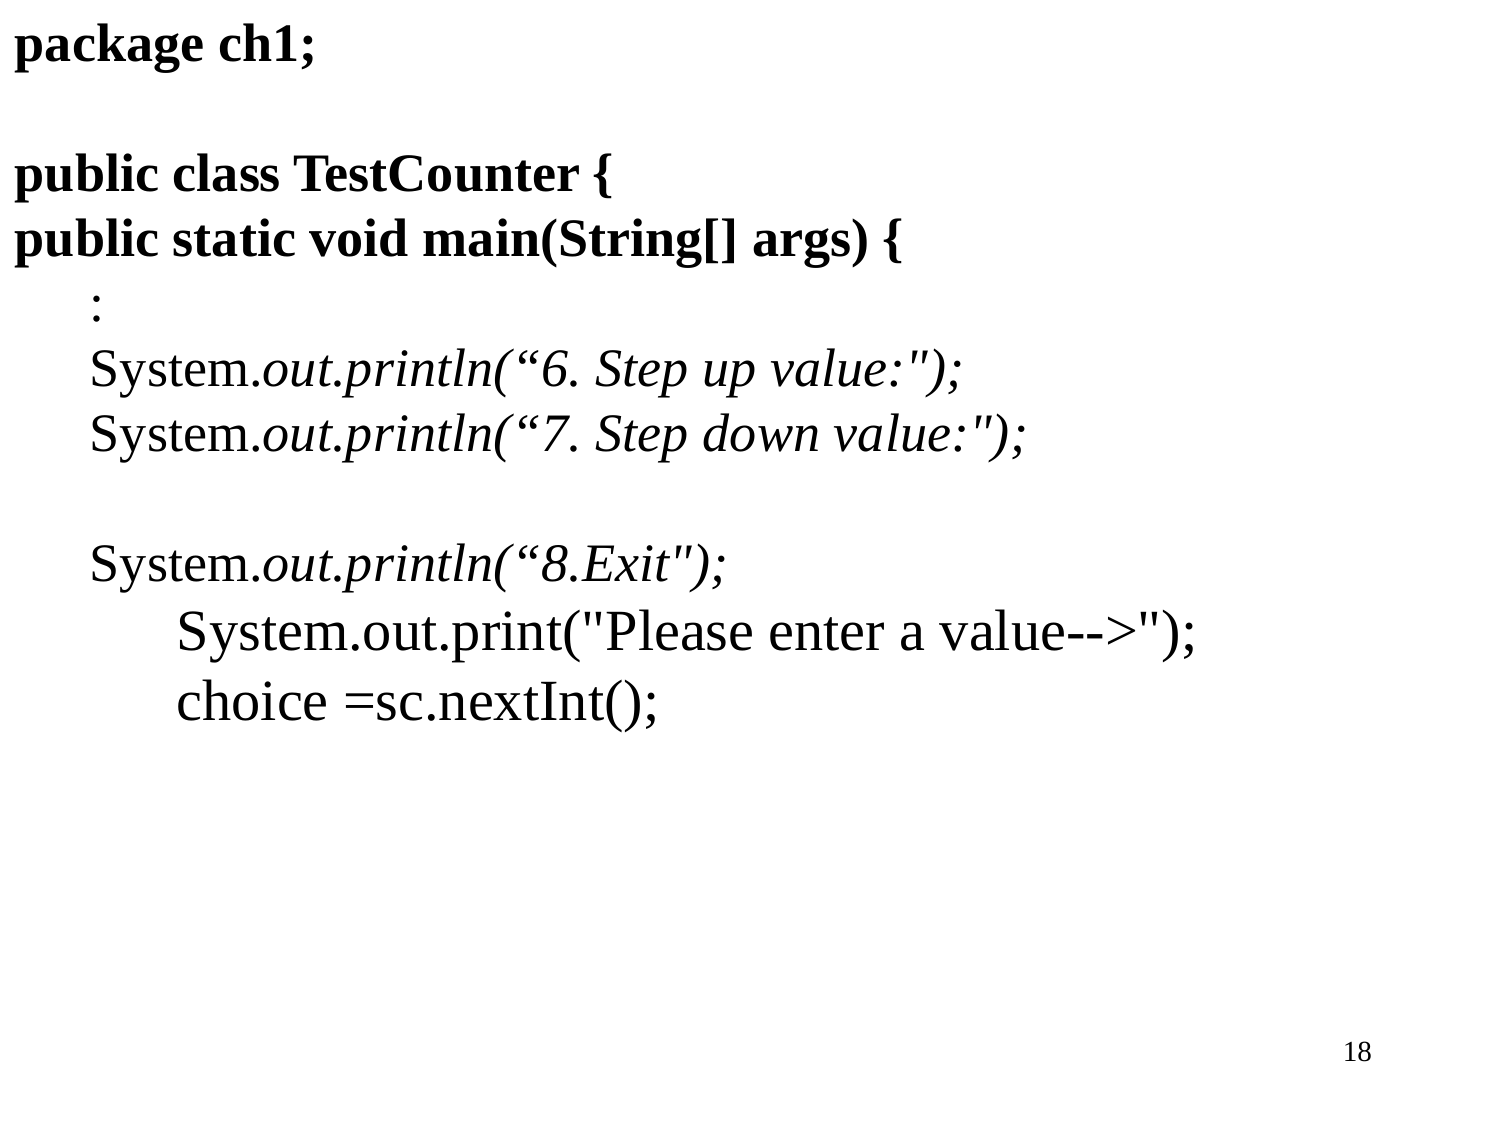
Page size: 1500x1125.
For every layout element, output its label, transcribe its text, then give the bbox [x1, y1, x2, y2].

slide_number 18 [1074, 1024, 1388, 1101]
text_box package ch1; public class TestCounter { public static void main(String[] args) { : System.out.println(“6. Step up value:"); System.out.println(“7. Step down value:"); System.out.println(“8.Exit"); System.out.print("Please enter a value-->"); choice =sc.nextInt(); [0, 0, 1425, 740]
